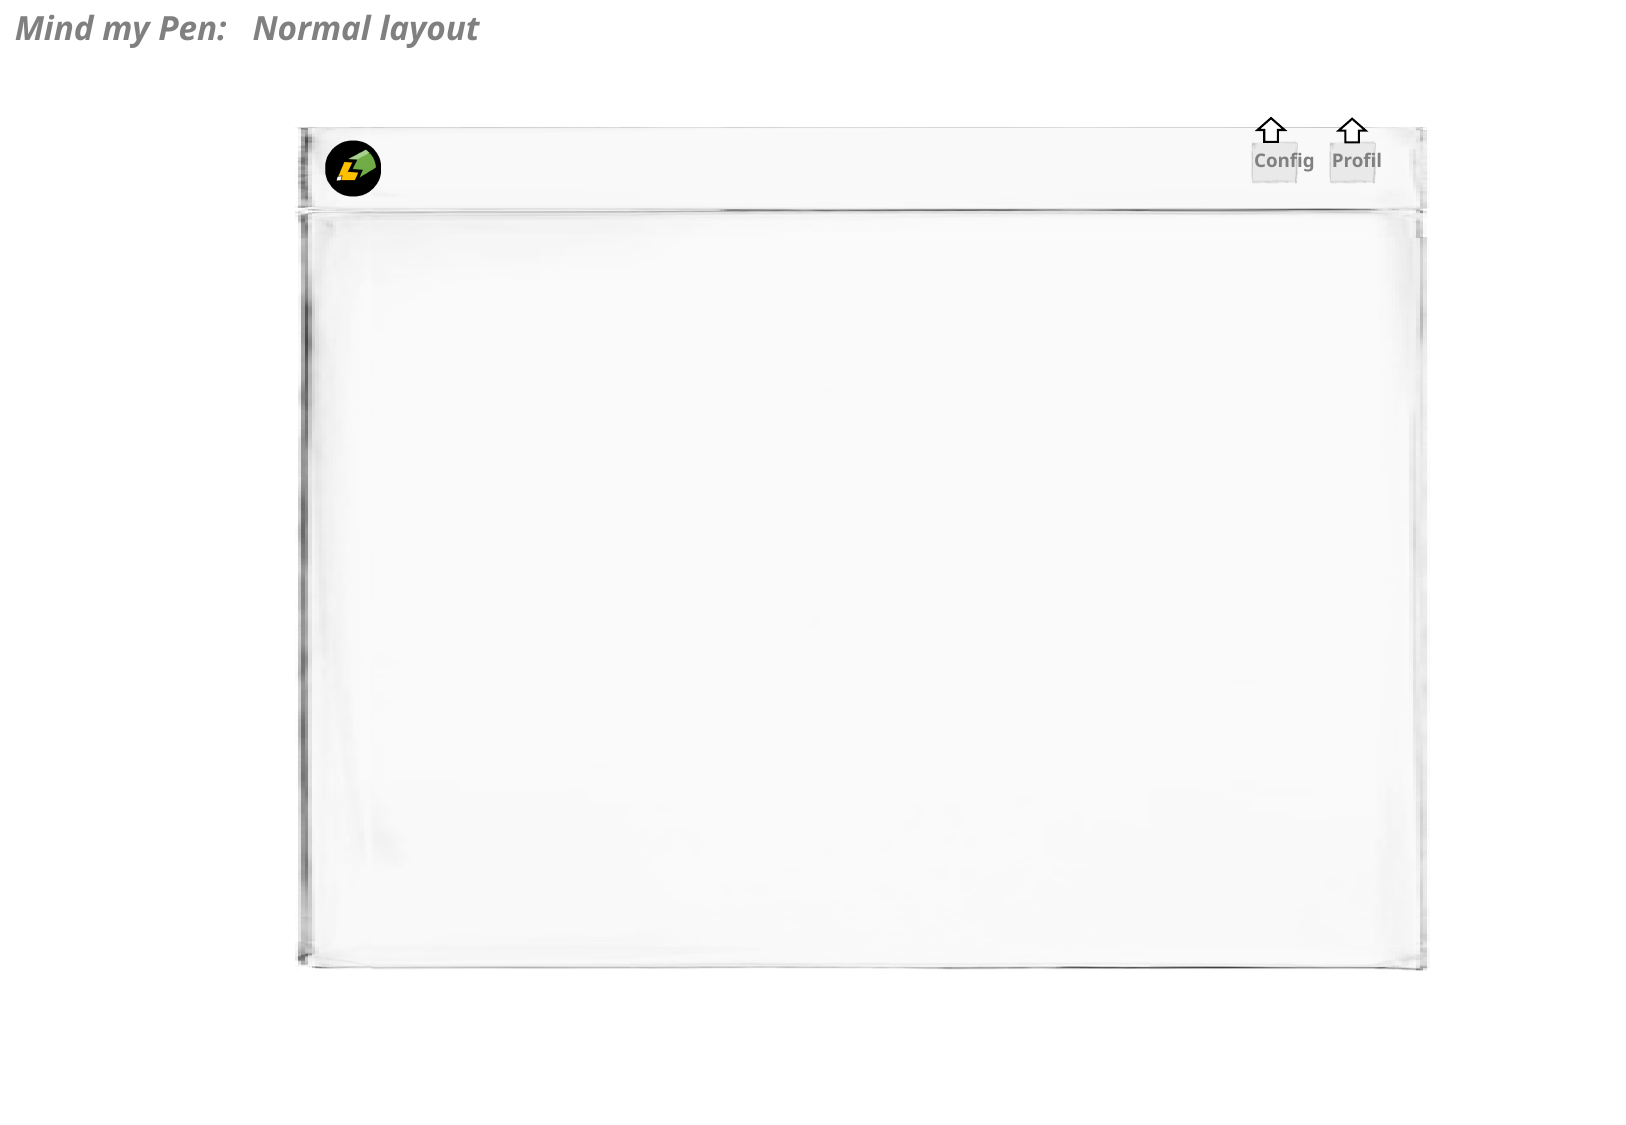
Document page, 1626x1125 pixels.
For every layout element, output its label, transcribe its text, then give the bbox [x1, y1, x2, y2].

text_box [295, 118, 1434, 985]
text_box Mind my Pen: Normal layout [0, 0, 539, 55]
